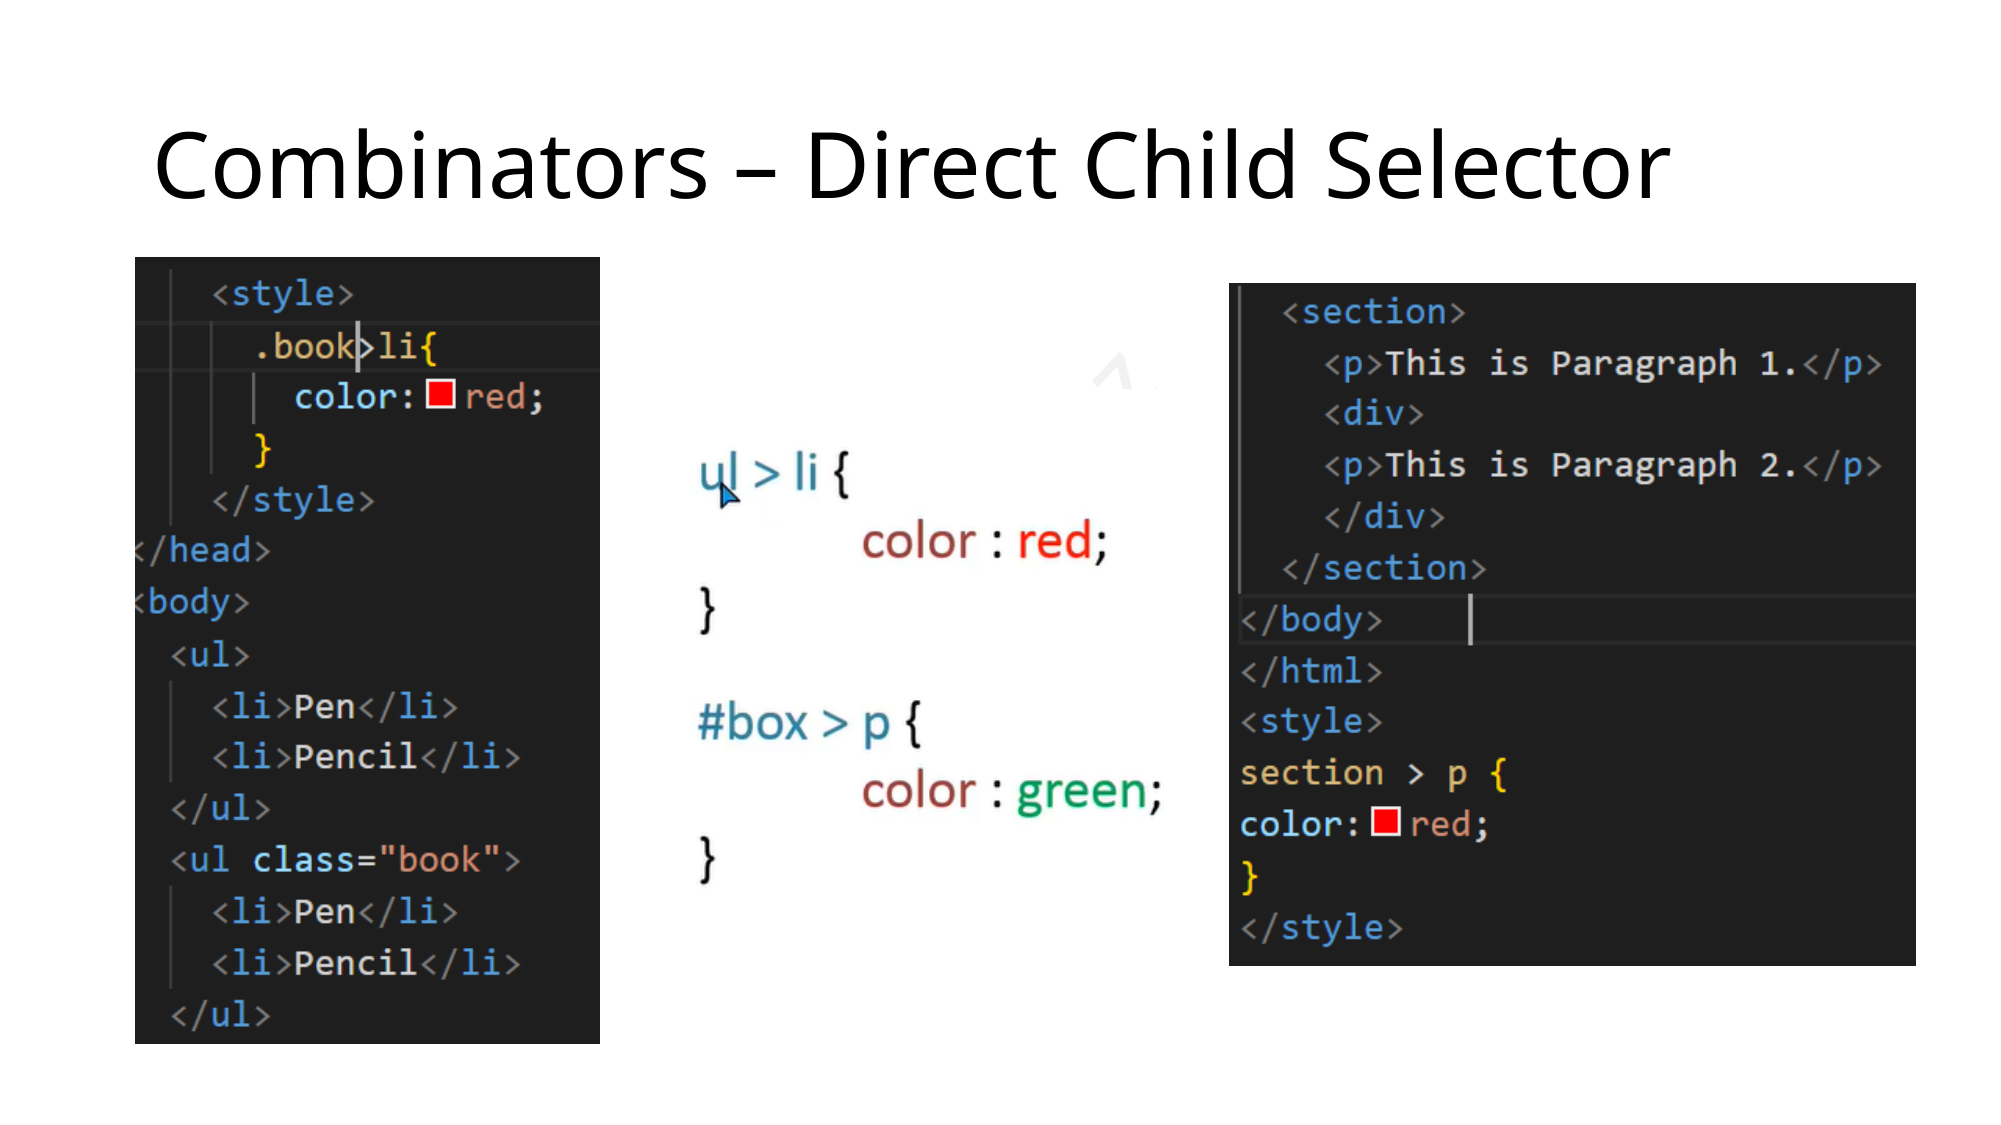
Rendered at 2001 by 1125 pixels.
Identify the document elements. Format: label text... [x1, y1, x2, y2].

picture [135, 257, 600, 1044]
title Combinators – Direct Child Selector [137, 59, 1863, 278]
picture [1229, 283, 1916, 966]
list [600, 389, 1229, 923]
